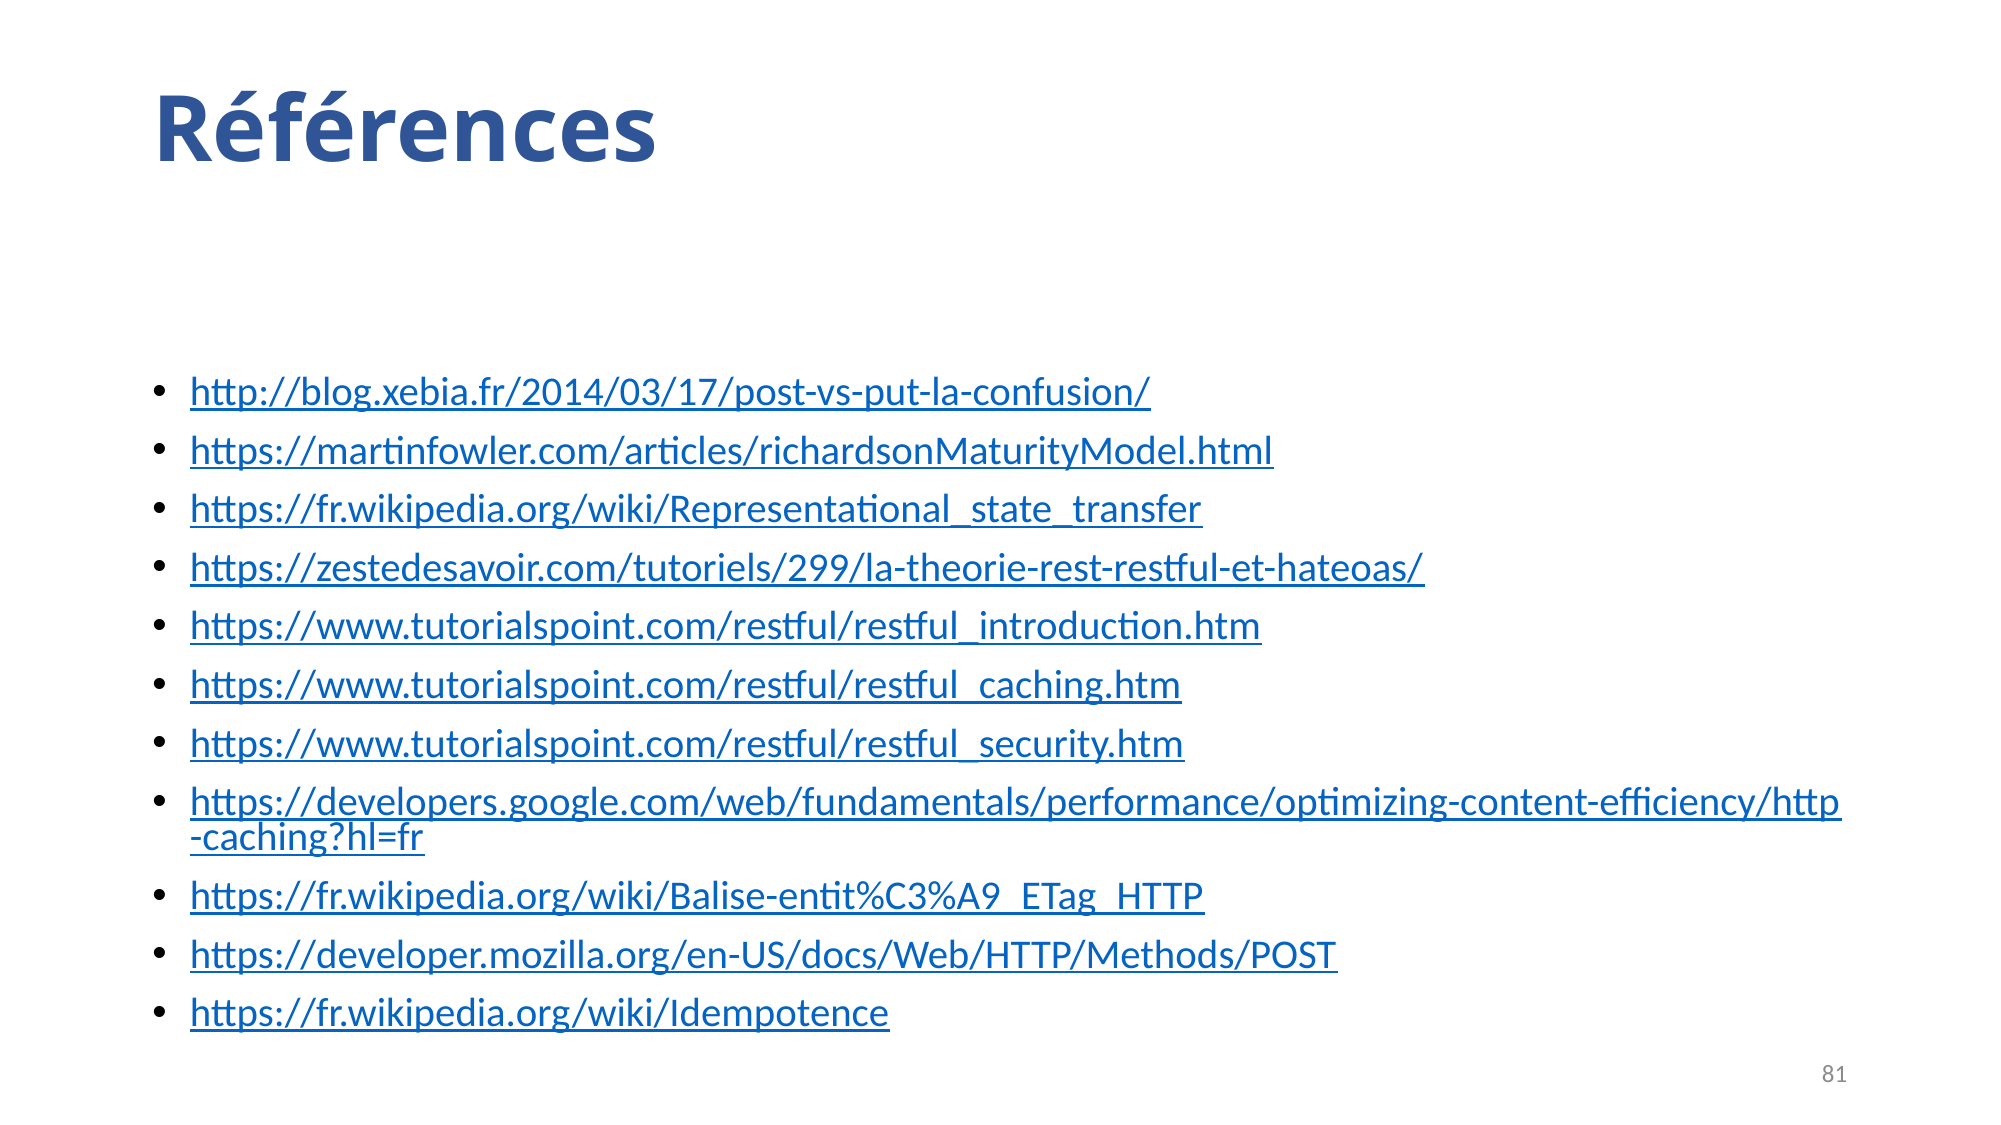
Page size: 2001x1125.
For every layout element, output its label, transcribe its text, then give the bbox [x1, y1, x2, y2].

title Références [137, 23, 1863, 241]
slide_number 81 [1412, 1042, 1863, 1103]
list http://blog.xebia.fr/2014/03/17/post-vs-put-la-confusion/ https://martinfowler.com/articles/richardsonMaturityModel.html https://fr.wikipedia.org/wiki/Representational_state_transfer https://zestedesavoir.com/tutoriels/299/la-theorie-rest-restful-et-hateoas/ https://www.tutorialspoint.com/restful/restful_introduction.htm https://www.tutorialspoint.com/restful/restful_caching.htm https://www.tutorialspoint.com/restful/restful_security.htm https://developers.google.com/web/fundamentals/performance/optimizing-content-efficiency/http-caching?hl=fr https://fr.wikipedia.org/wiki/Balise-entit%C3%A9_ETag_HTTP https://developer.mozilla.org/en-US/docs/Web/HTTP/Methods/POST https://fr.wikipedia.org/wiki/Idempotence [137, 299, 1863, 1014]
